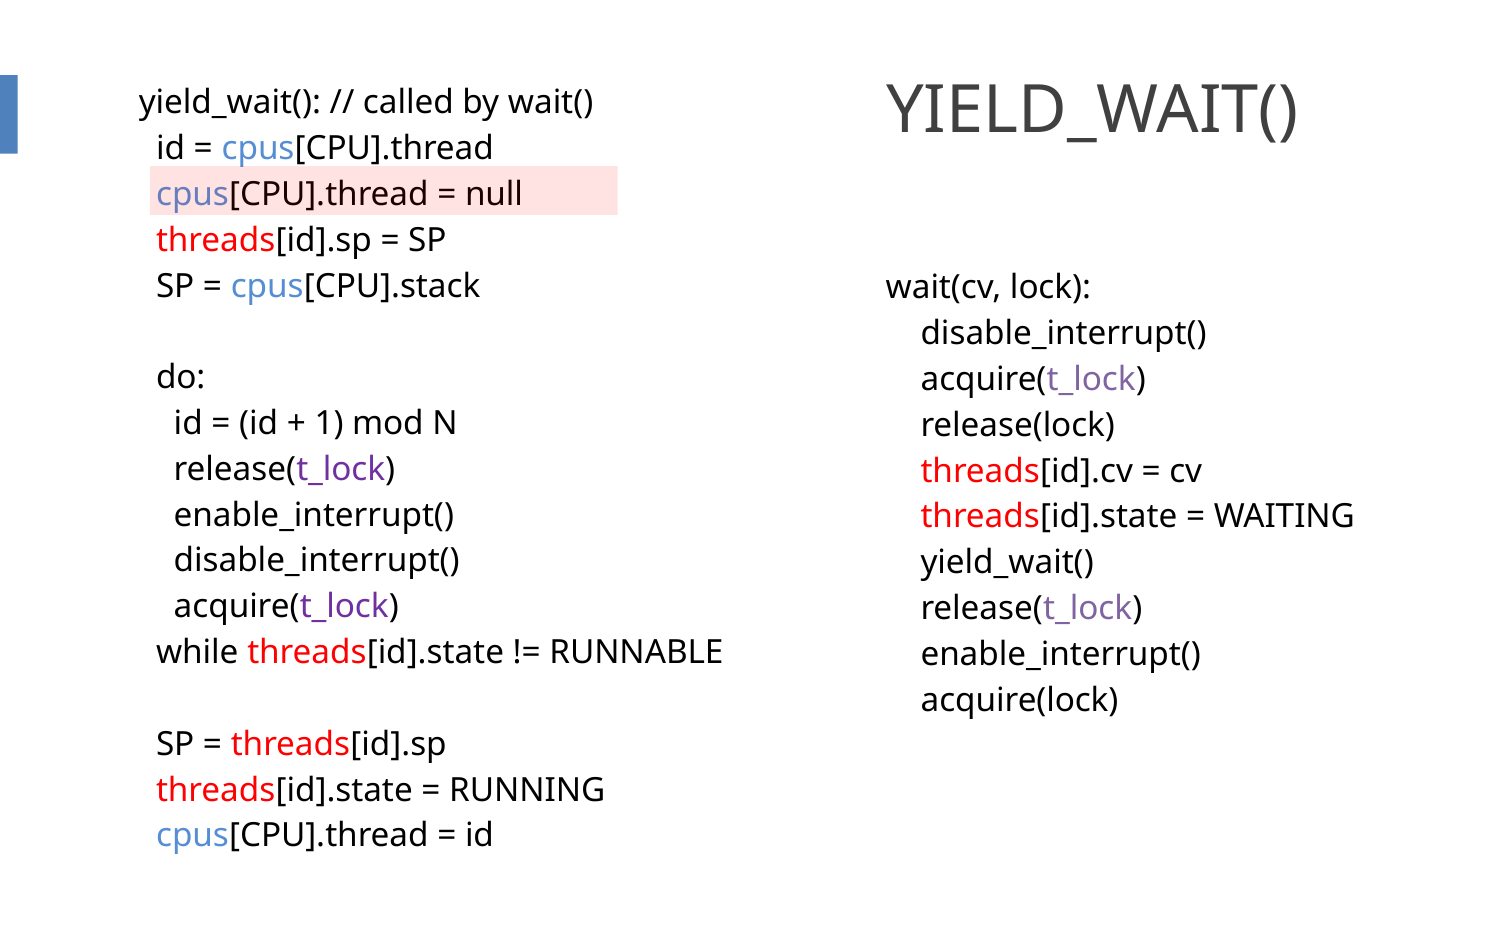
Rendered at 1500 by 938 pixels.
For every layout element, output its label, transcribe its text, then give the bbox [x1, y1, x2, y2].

text_box wait(cv, lock): disable_interrupt() acquire(t_lock) release(lock) threads[id].cv = cv threads[id].state = WAITING yield_wait() release(t_lock) enable_interrupt() acquire(lock) [870, 252, 1500, 726]
text_box yield_wait(): // called by wait() id = cpus[CPU].thread cpus[CPU].thread = null threads[id].sp = SP SP = cpus[CPU].stack do: id = (id + 1) mod N release(t_lock) enable_interrupt() disable_interrupt() acquire(t_lock) while threads[id].state != RUNNABLE SP = threads[id].sp threads[id].state = RUNNING cpus[CPU].thread = id [123, 67, 874, 861]
title YIELD_WAIT() [871, 27, 1422, 185]
text_box [148, 164, 620, 217]
